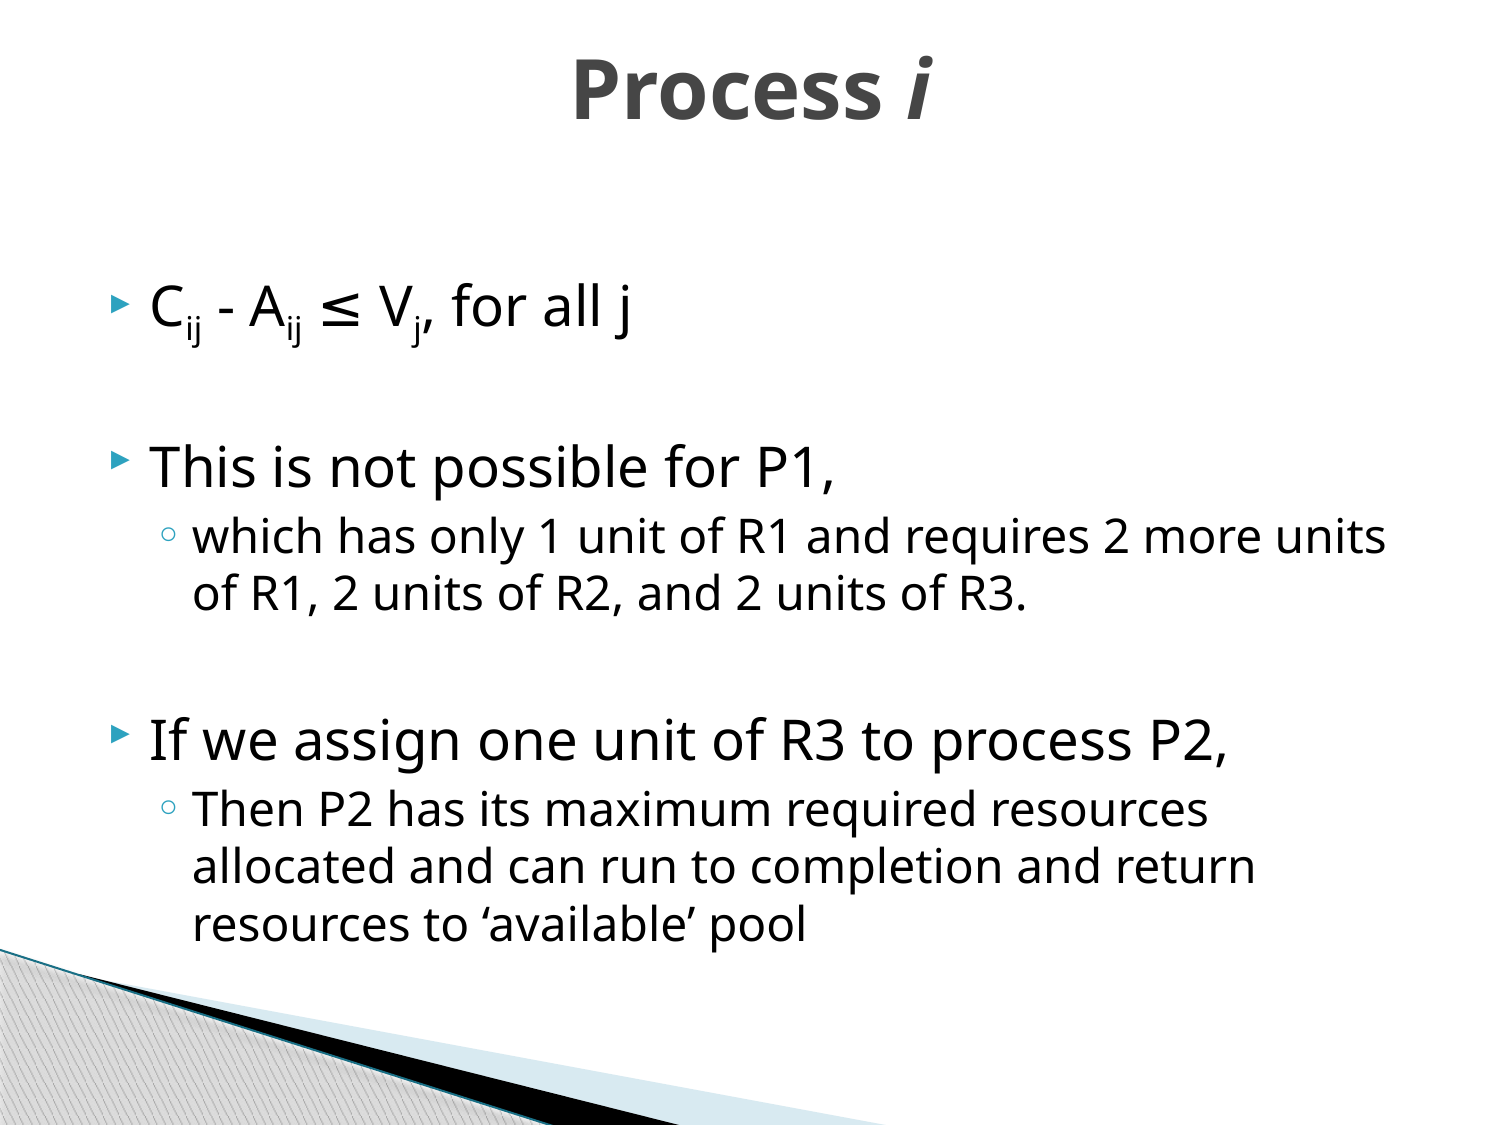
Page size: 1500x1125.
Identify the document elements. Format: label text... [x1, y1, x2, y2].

list Cij - Aij ≤ Vj, for all j This is not possible for P1, which has only 1 unit of R1 and requires 2 more units of R1, 2 units of R2, and 2 units of R3. If we assign one unit of R3 to process P2, Then P2 has its maximum required resources allocated and can run to completion and return resources to ‘available’ pool [74, 262, 1426, 1076]
title Process i [0, 0, 1500, 173]
